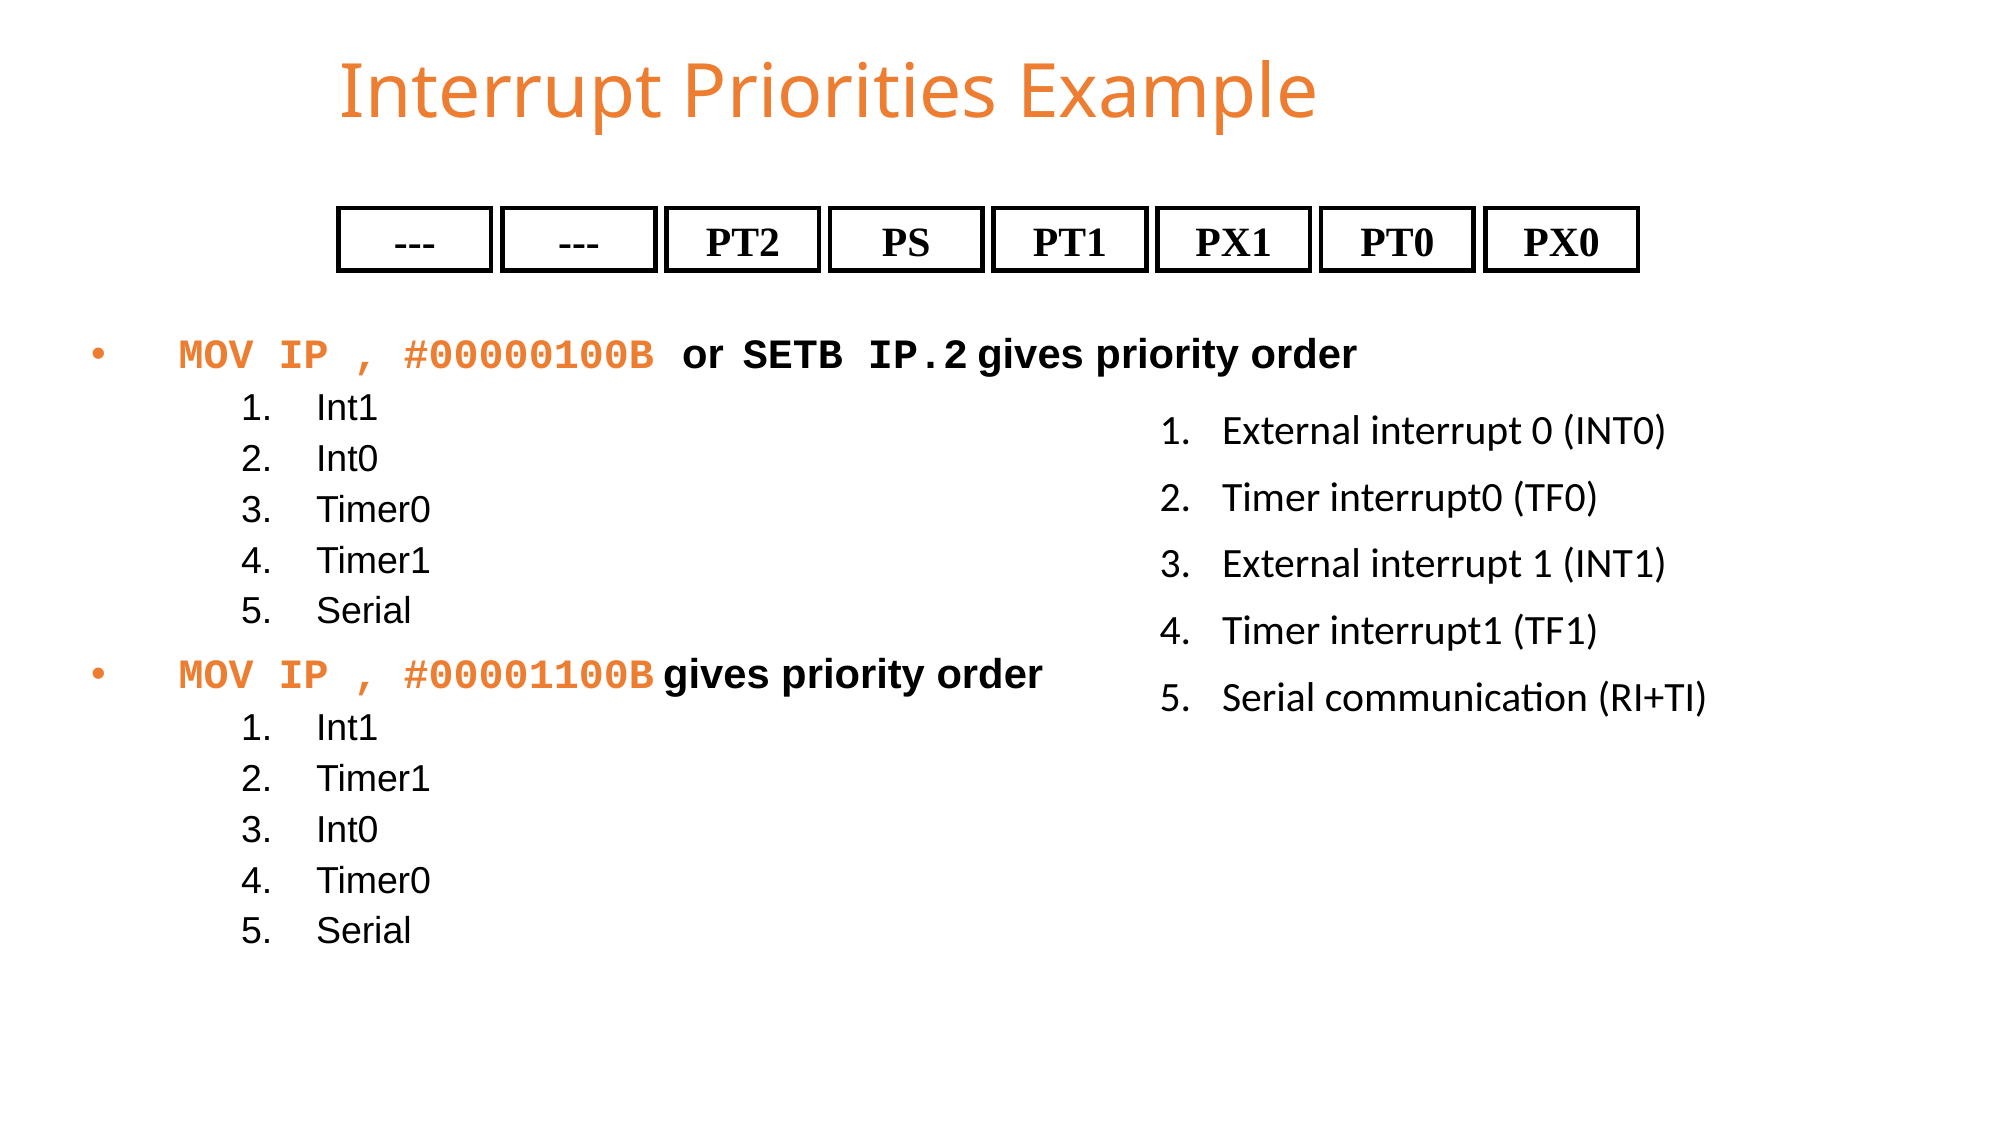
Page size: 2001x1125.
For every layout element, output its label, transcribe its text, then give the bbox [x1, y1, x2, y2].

text_box External interrupt 0 (INT0) Timer interrupt0 (TF0) External interrupt 1 (INT1) Timer interrupt1 (TF1) Serial communication (RI+TI) [1069, 395, 2000, 727]
title Interrupt Priorities Example [324, 45, 1675, 233]
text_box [338, 207, 1639, 271]
list MOV IP , #00000100B or SETB IP.2 gives priority order Int1 Int0 Timer0 Timer1 Serial MOV IP , #00001100B gives priority order Int1 Timer1 Int0 Timer0 Serial [76, 325, 1609, 1089]
